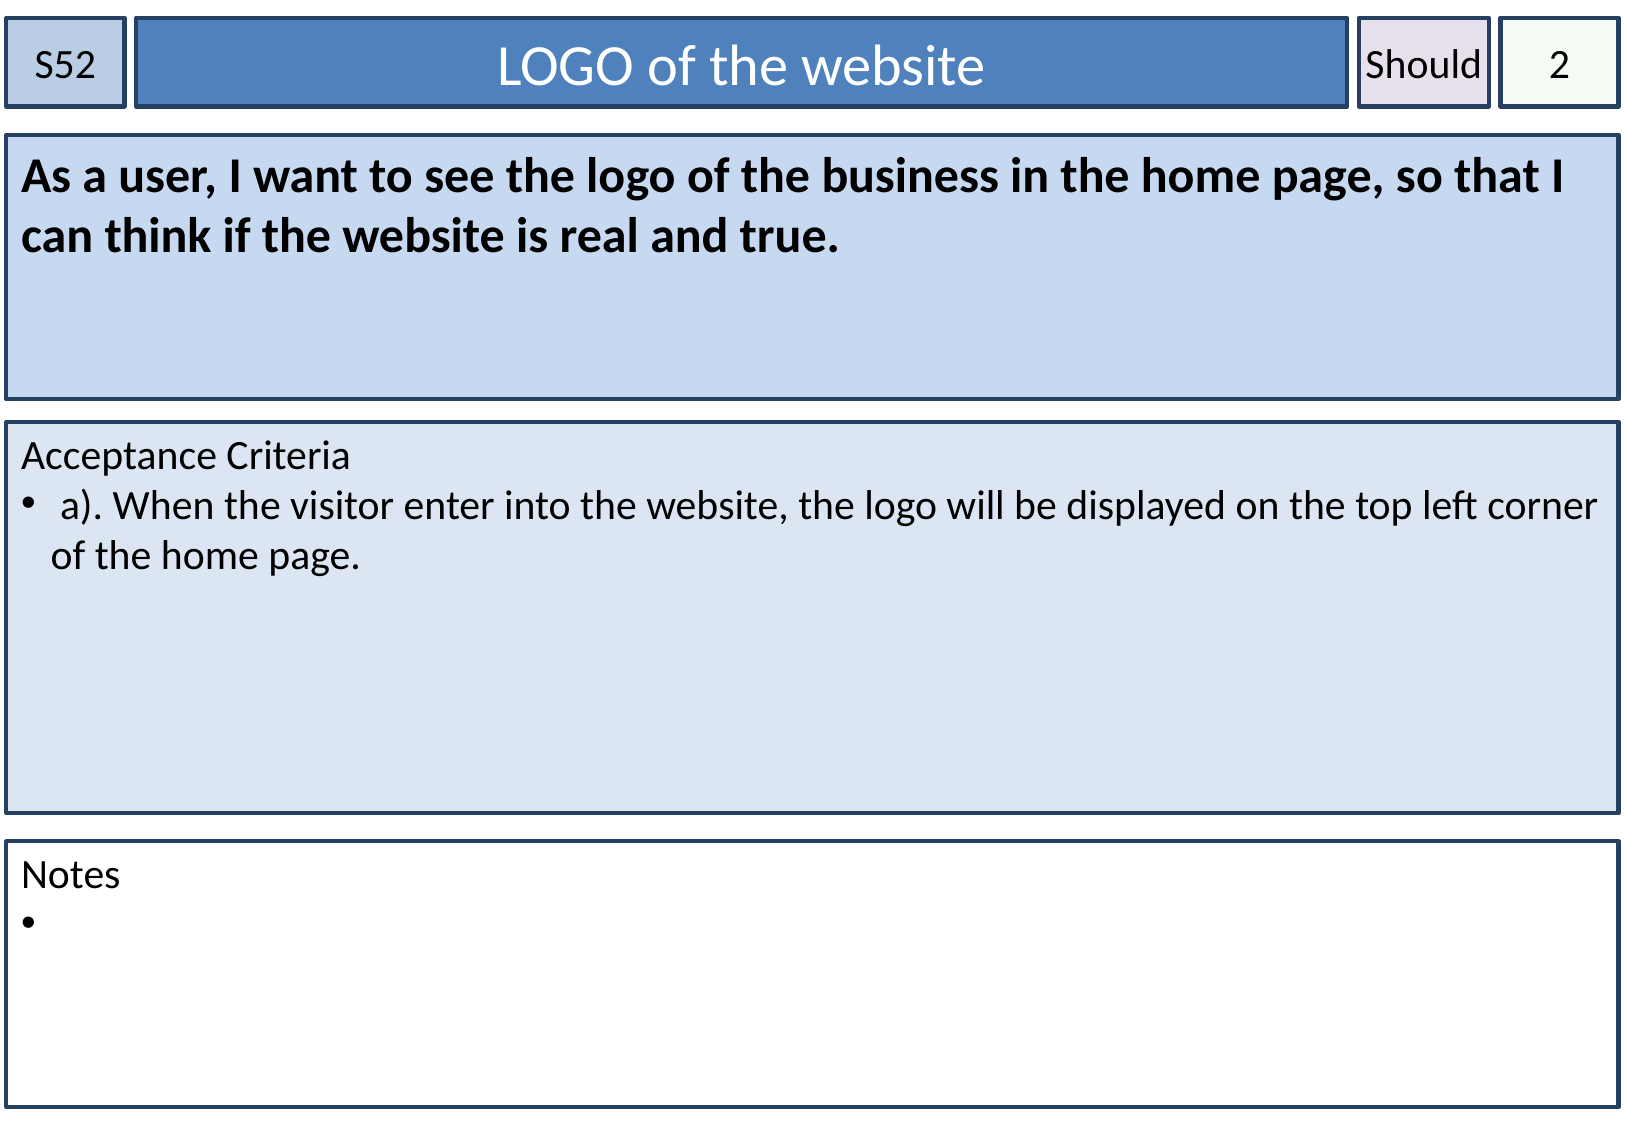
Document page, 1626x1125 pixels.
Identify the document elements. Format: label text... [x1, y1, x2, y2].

text_box Should [1357, 16, 1491, 109]
text_box S52 [4, 16, 127, 109]
text_box LOGO of the website [134, 16, 1349, 109]
text_box Acceptance Criteria a). When the visitor enter into the website, the logo will be displayed on the top left corner of the home page. [4, 420, 1621, 815]
text_box Notes [4, 839, 1621, 1109]
text_box As a user, I want to see the logo of the business in the home page, so that I can think if the website is real and true. [4, 133, 1621, 401]
text_box 2 [1498, 16, 1621, 109]
